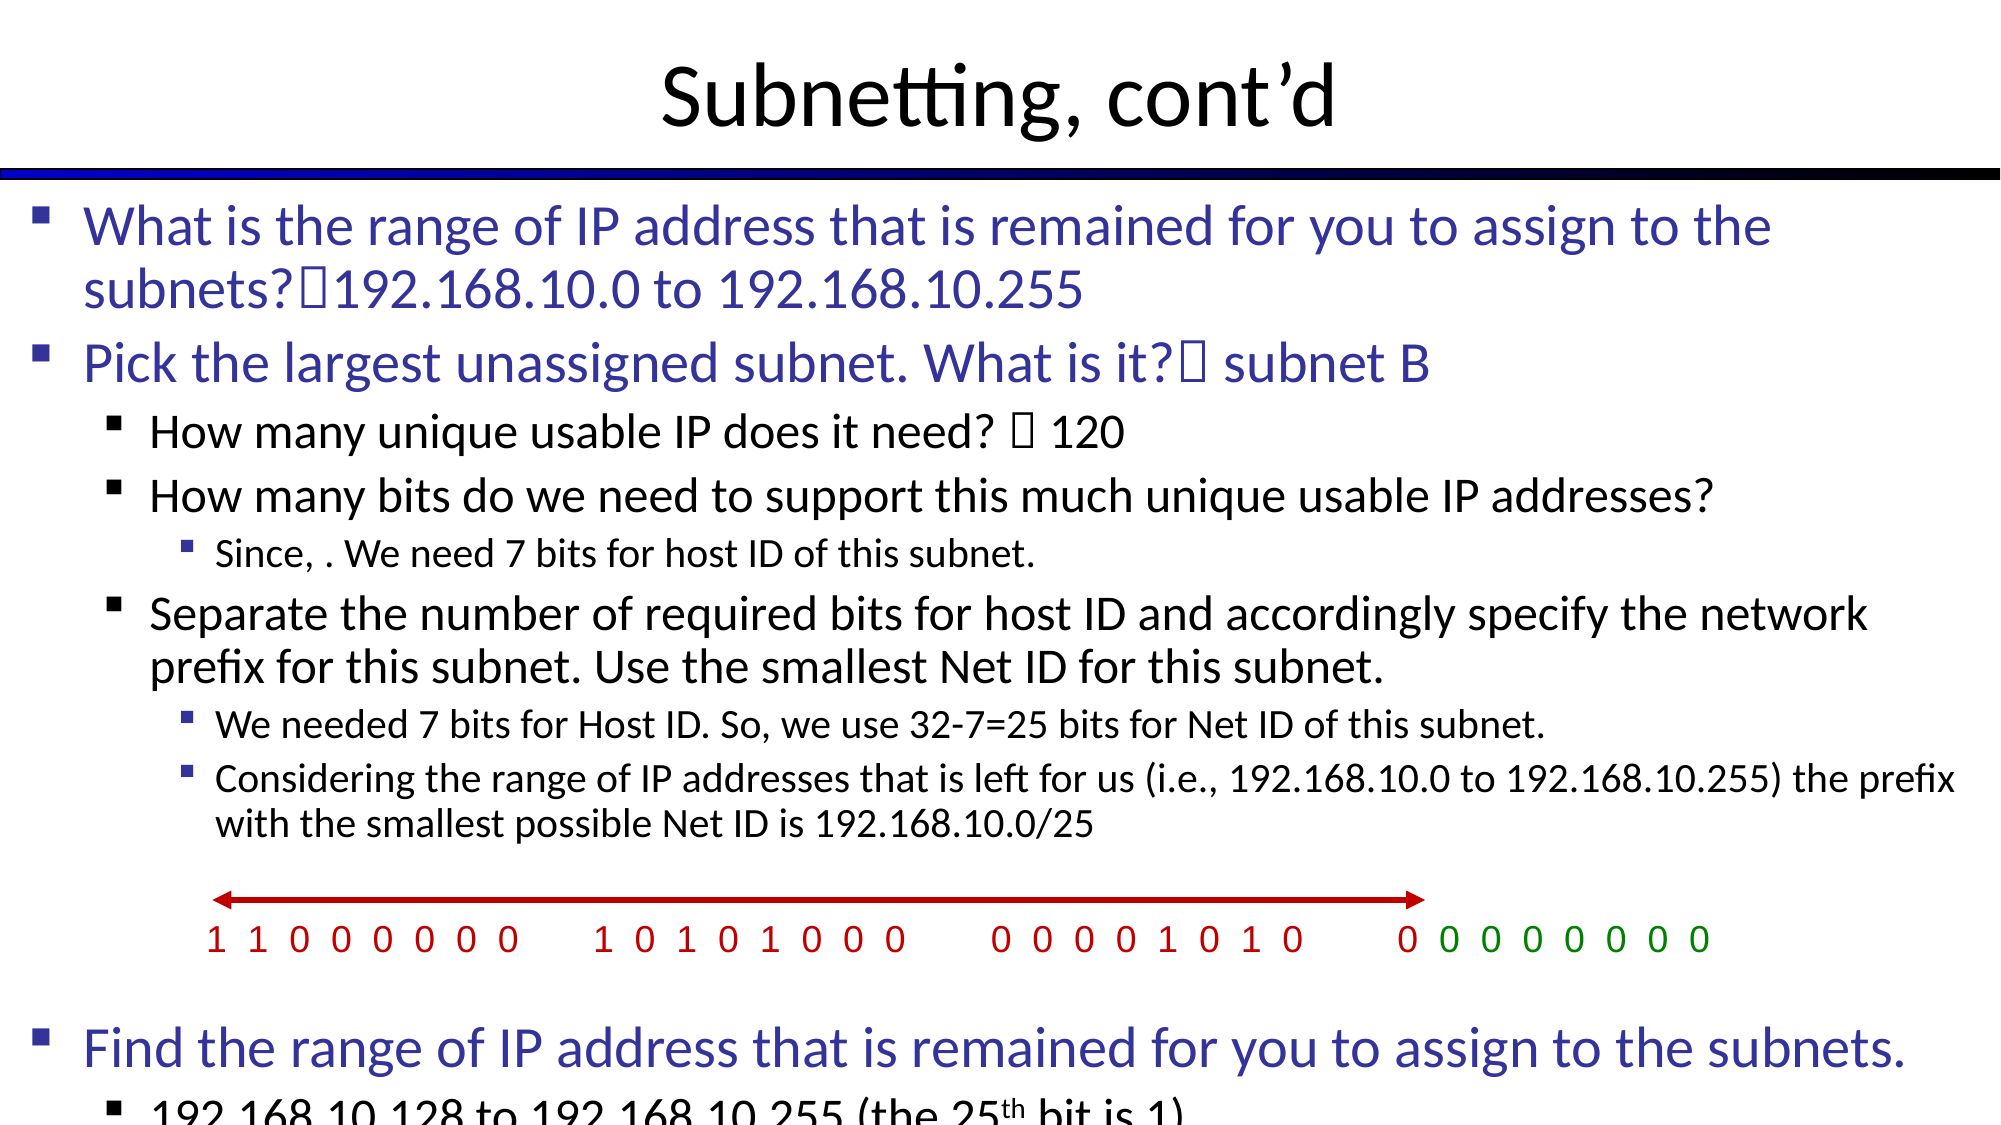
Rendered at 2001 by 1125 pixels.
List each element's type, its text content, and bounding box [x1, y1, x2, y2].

title Subnetting, cont’d [0, 0, 2000, 184]
text_box 1 0 1 0 1 0 0 0 [560, 909, 939, 968]
text_box 0 0 0 0 1 0 1 0 [958, 909, 1337, 968]
text_box 1 1 0 0 0 0 0 0 [185, 907, 540, 968]
text_box 0 0 0 0 0 0 0 0 [1356, 907, 1752, 968]
